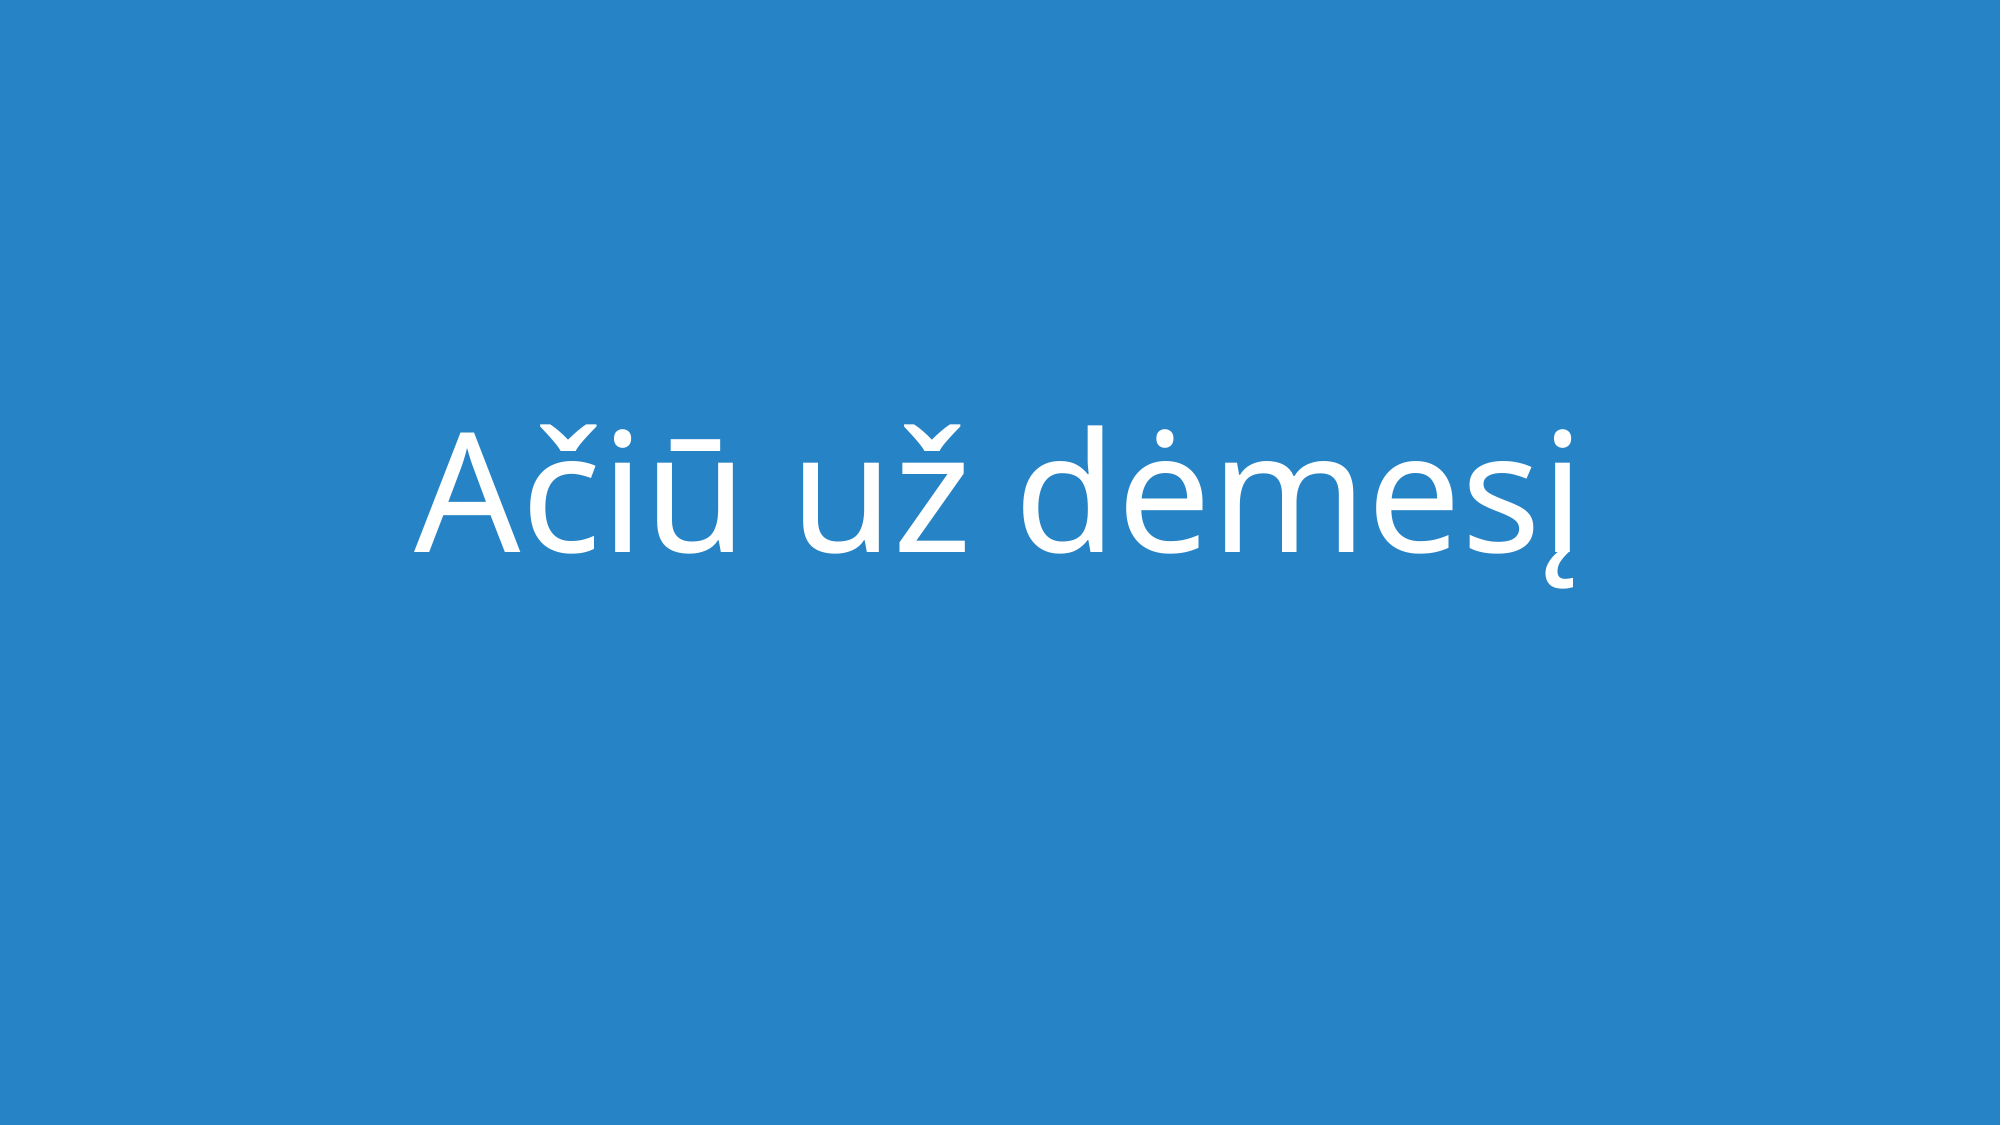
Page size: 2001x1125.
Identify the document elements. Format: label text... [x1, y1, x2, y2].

list Ačiū už dėmesį [197, 400, 1803, 1020]
